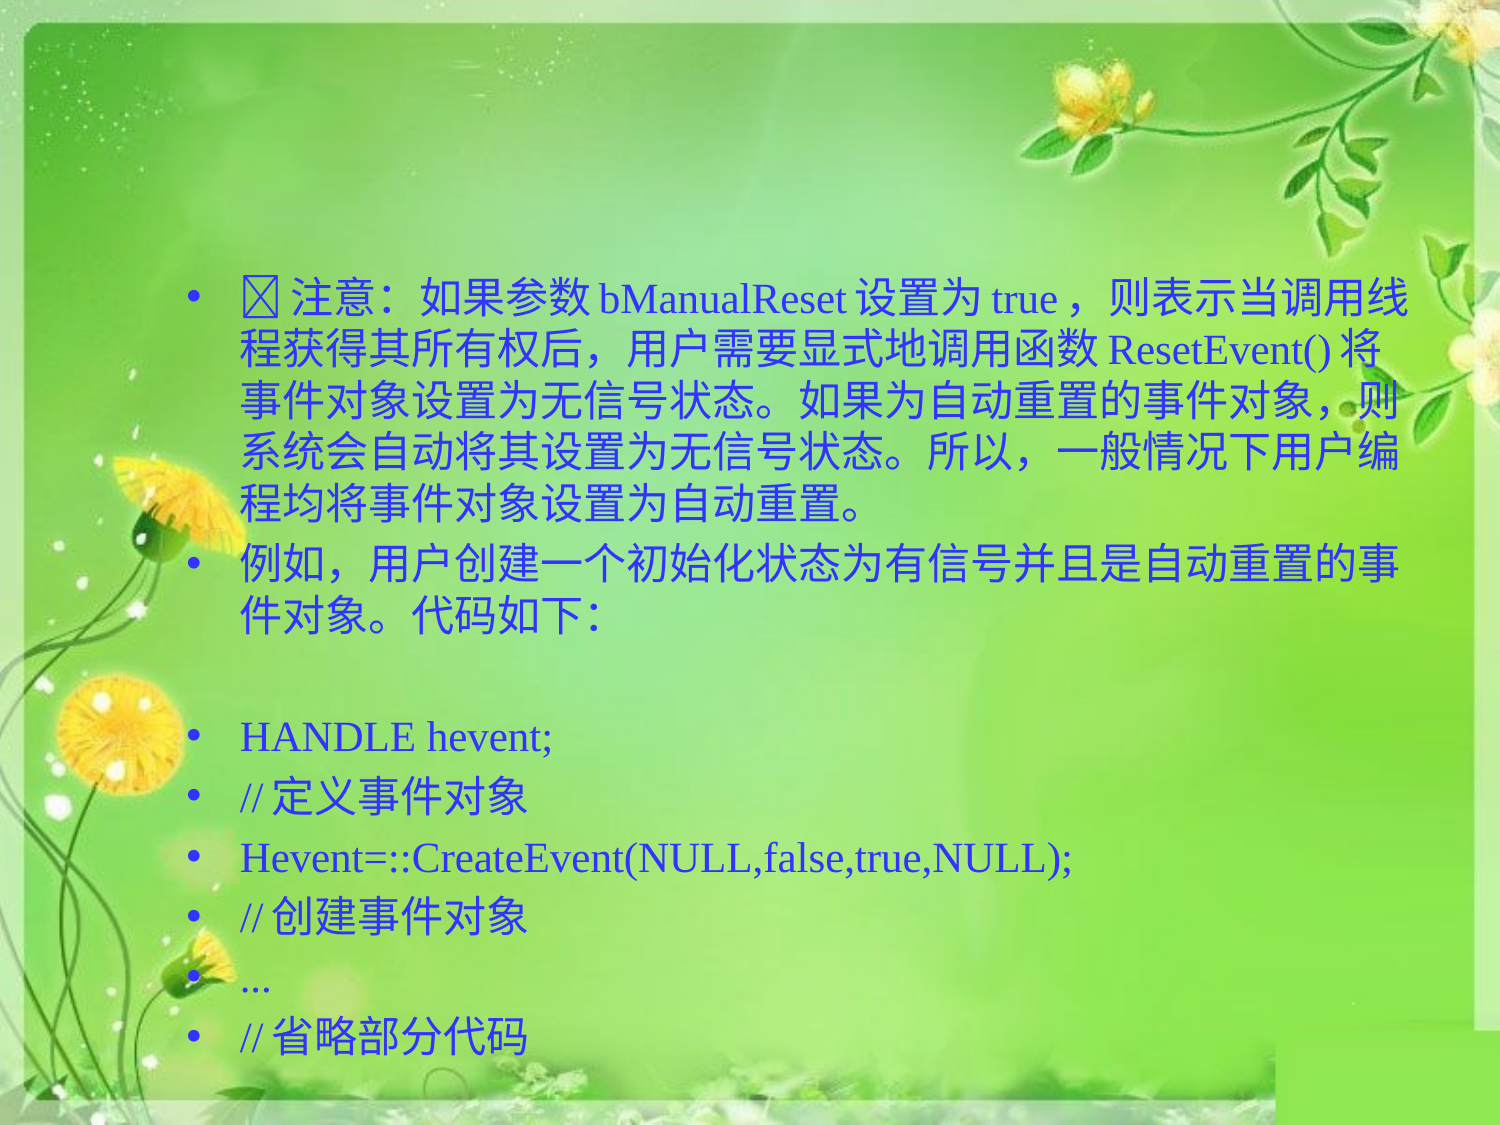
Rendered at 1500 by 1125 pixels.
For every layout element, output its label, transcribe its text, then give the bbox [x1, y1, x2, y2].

list 注意：如果参数bManualReset设置为true，则表示当调用线程获得其所有权后，用户需要显式地调用函数ResetEvent()将事件对象设置为无信号状态。如果为自动重置的事件对象，则系统会自动将其设置为无信号状态。所以，一般情况下用户编程均将事件对象设置为自动重置。 例如，用户创建一个初始化状态为有信号并且是自动重置的事件对象。代码如下： HANDLE hevent; //定义事件对象 Hevent=::CreateEvent(NULL,false,true,NULL); //创建事件对象 ... //省略部分代码 [171, 262, 1425, 1071]
picture [0, 0, 1500, 1125]
